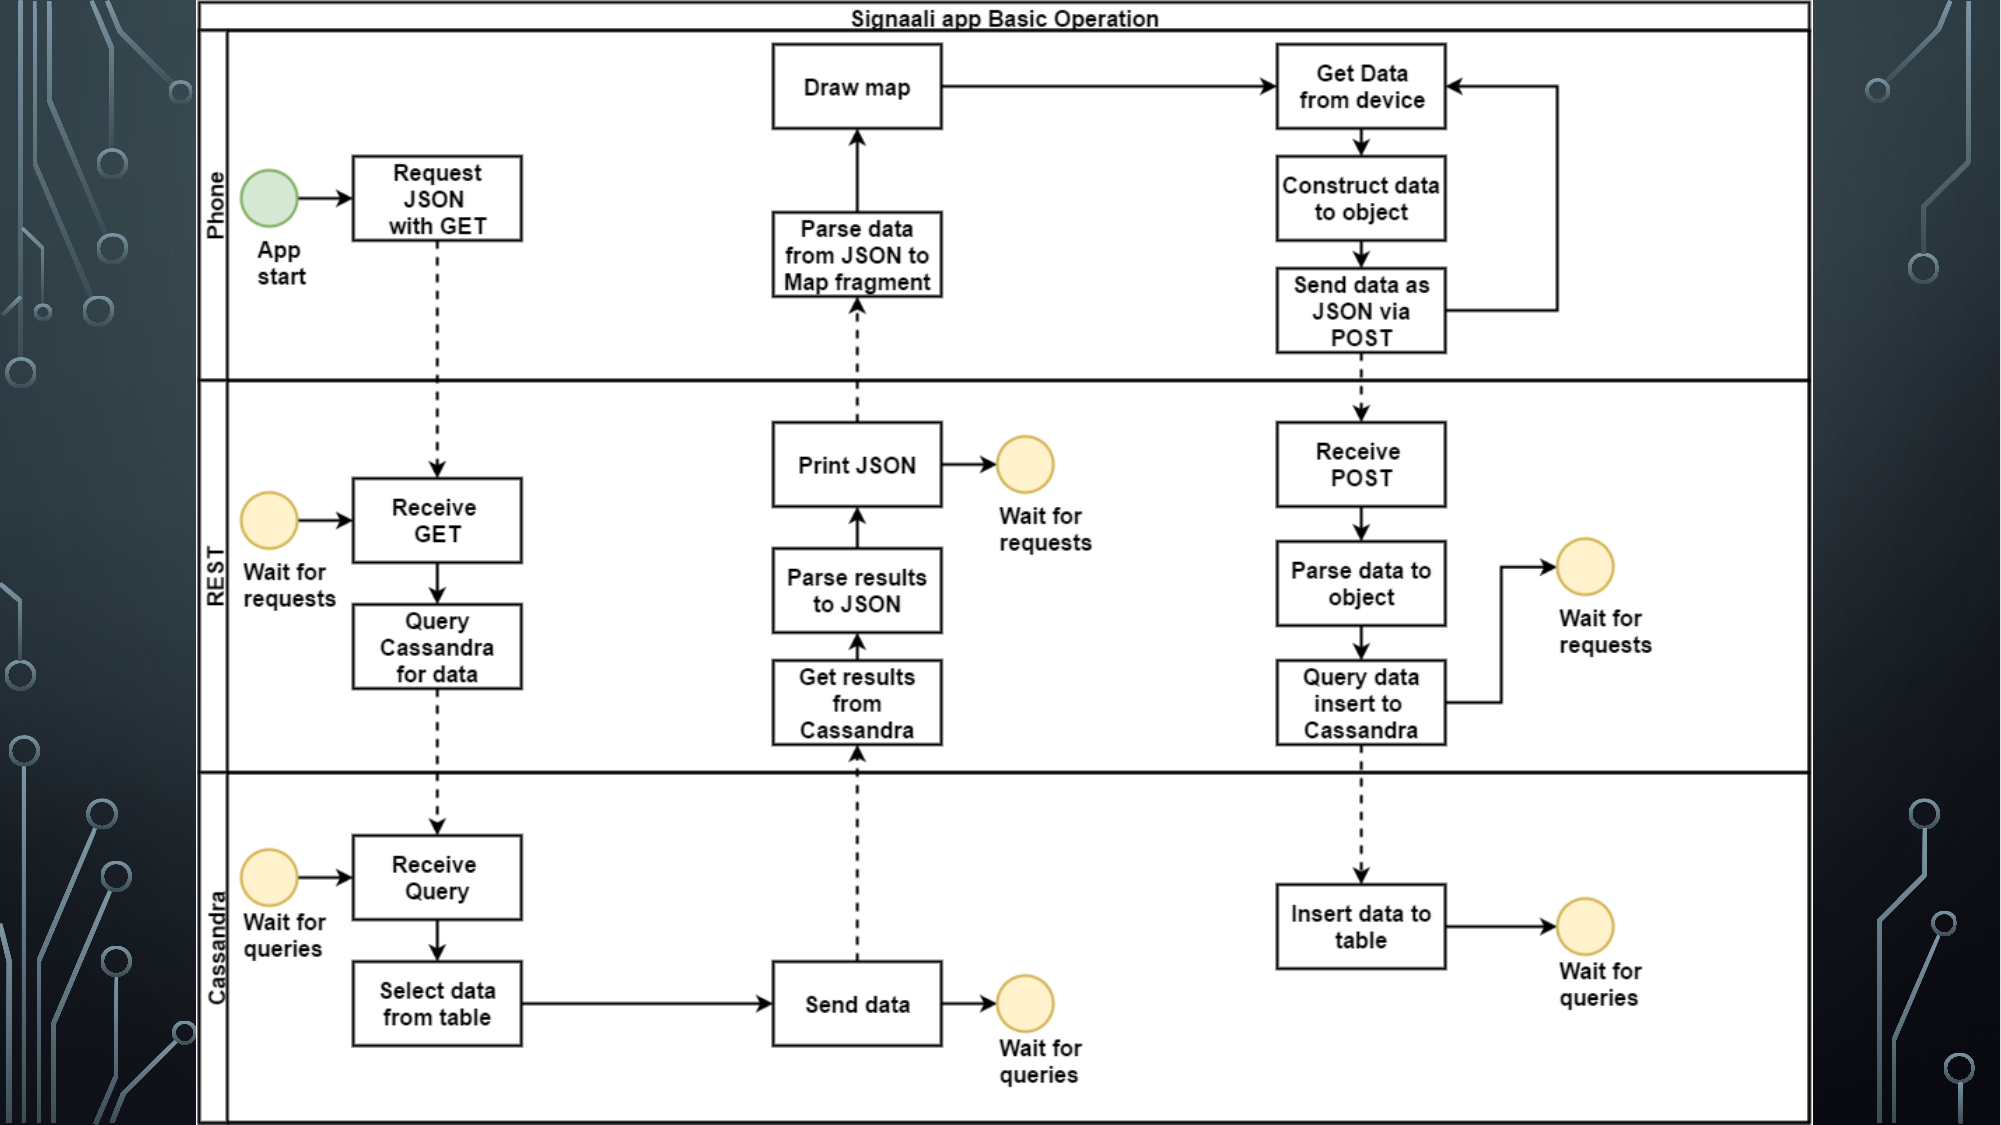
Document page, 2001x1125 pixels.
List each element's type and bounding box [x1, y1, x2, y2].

picture [195, 0, 1813, 1125]
